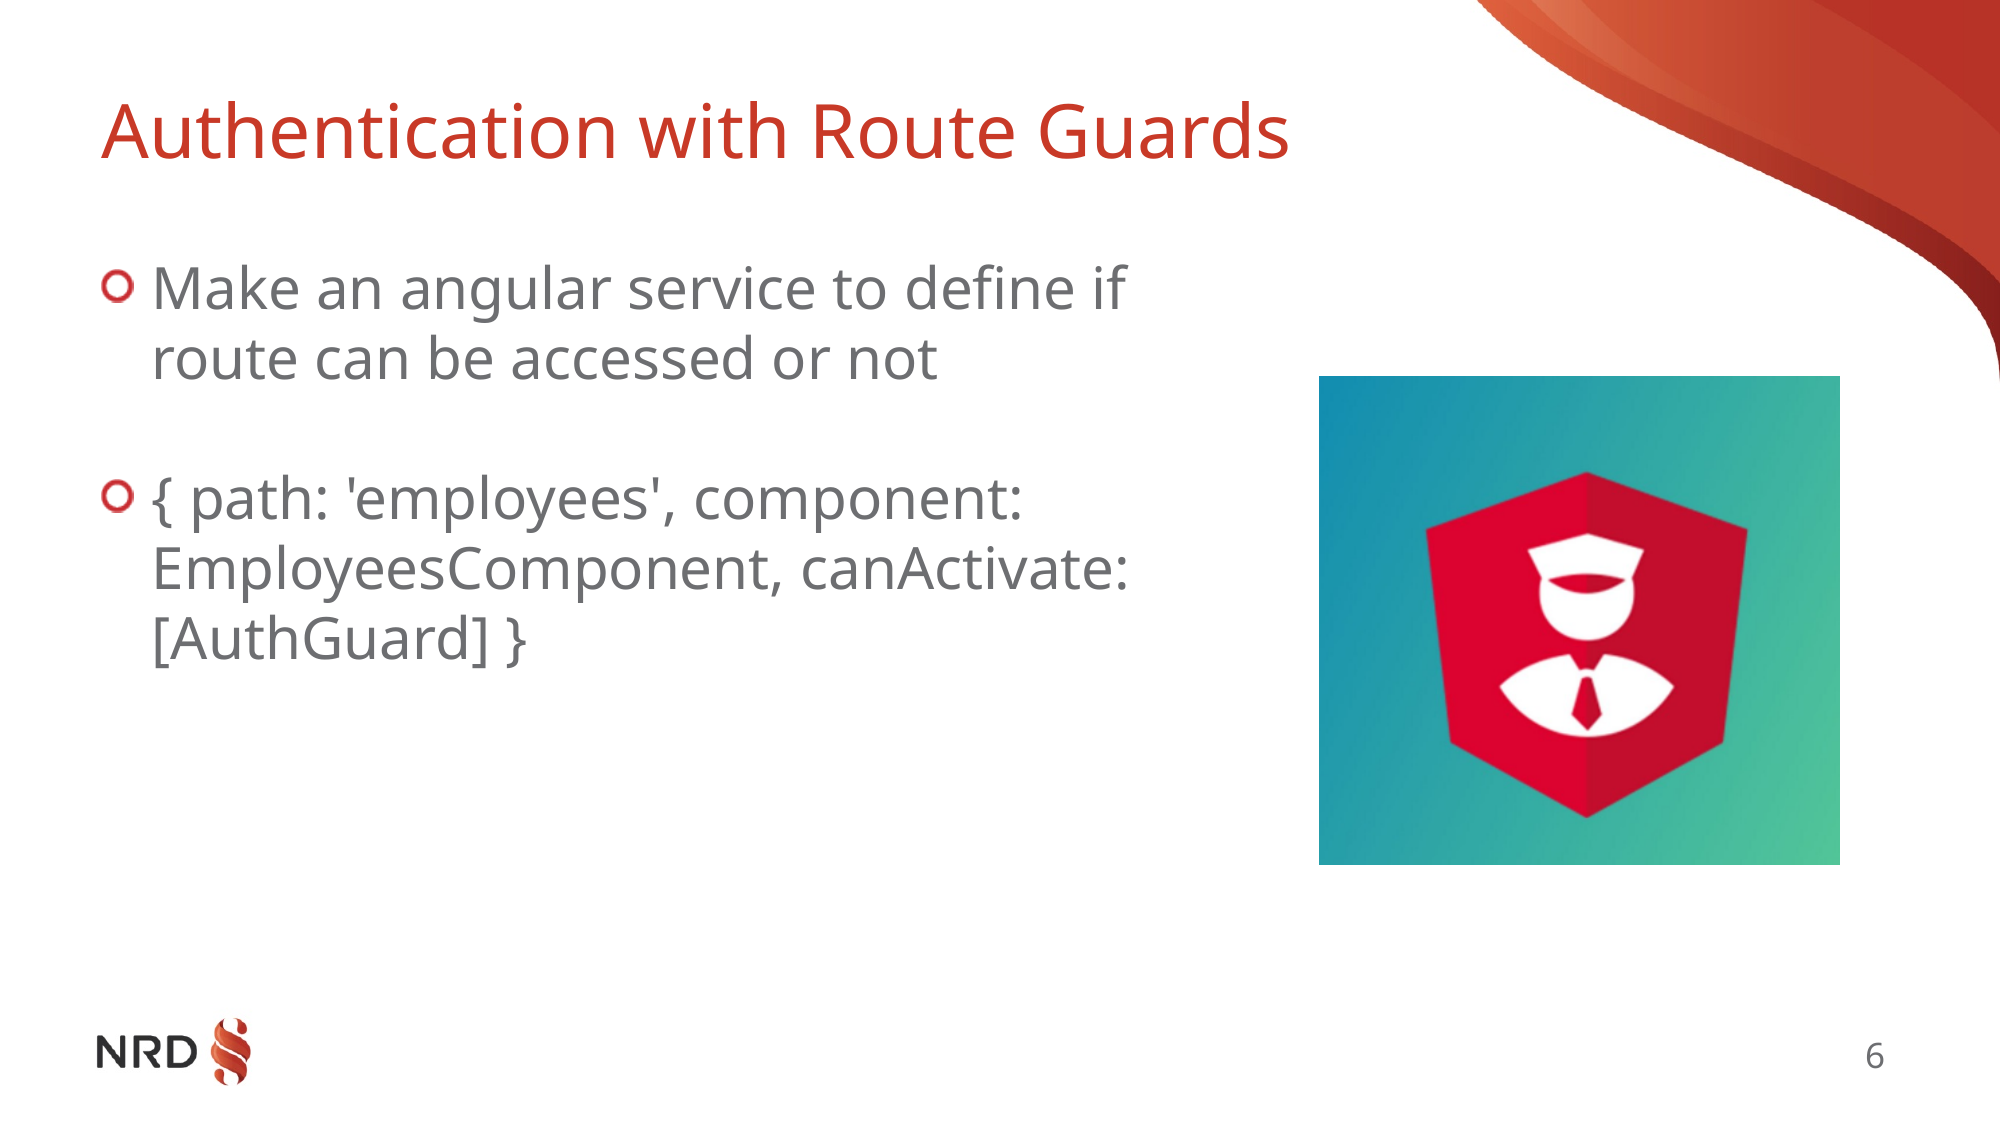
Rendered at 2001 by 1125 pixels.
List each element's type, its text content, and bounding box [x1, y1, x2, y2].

picture [54, 0, 2000, 1118]
picture [101, 269, 134, 303]
picture [101, 479, 134, 513]
subtitle Make an angular service to define if route can be accessed or not { path: 'employees', component: EmployeesComponent, canActivate: [AuthGuard] } [86, 243, 1269, 998]
slide_number 6 [1652, 1027, 1900, 1088]
title Authentication with Route Guards [86, 37, 1900, 220]
